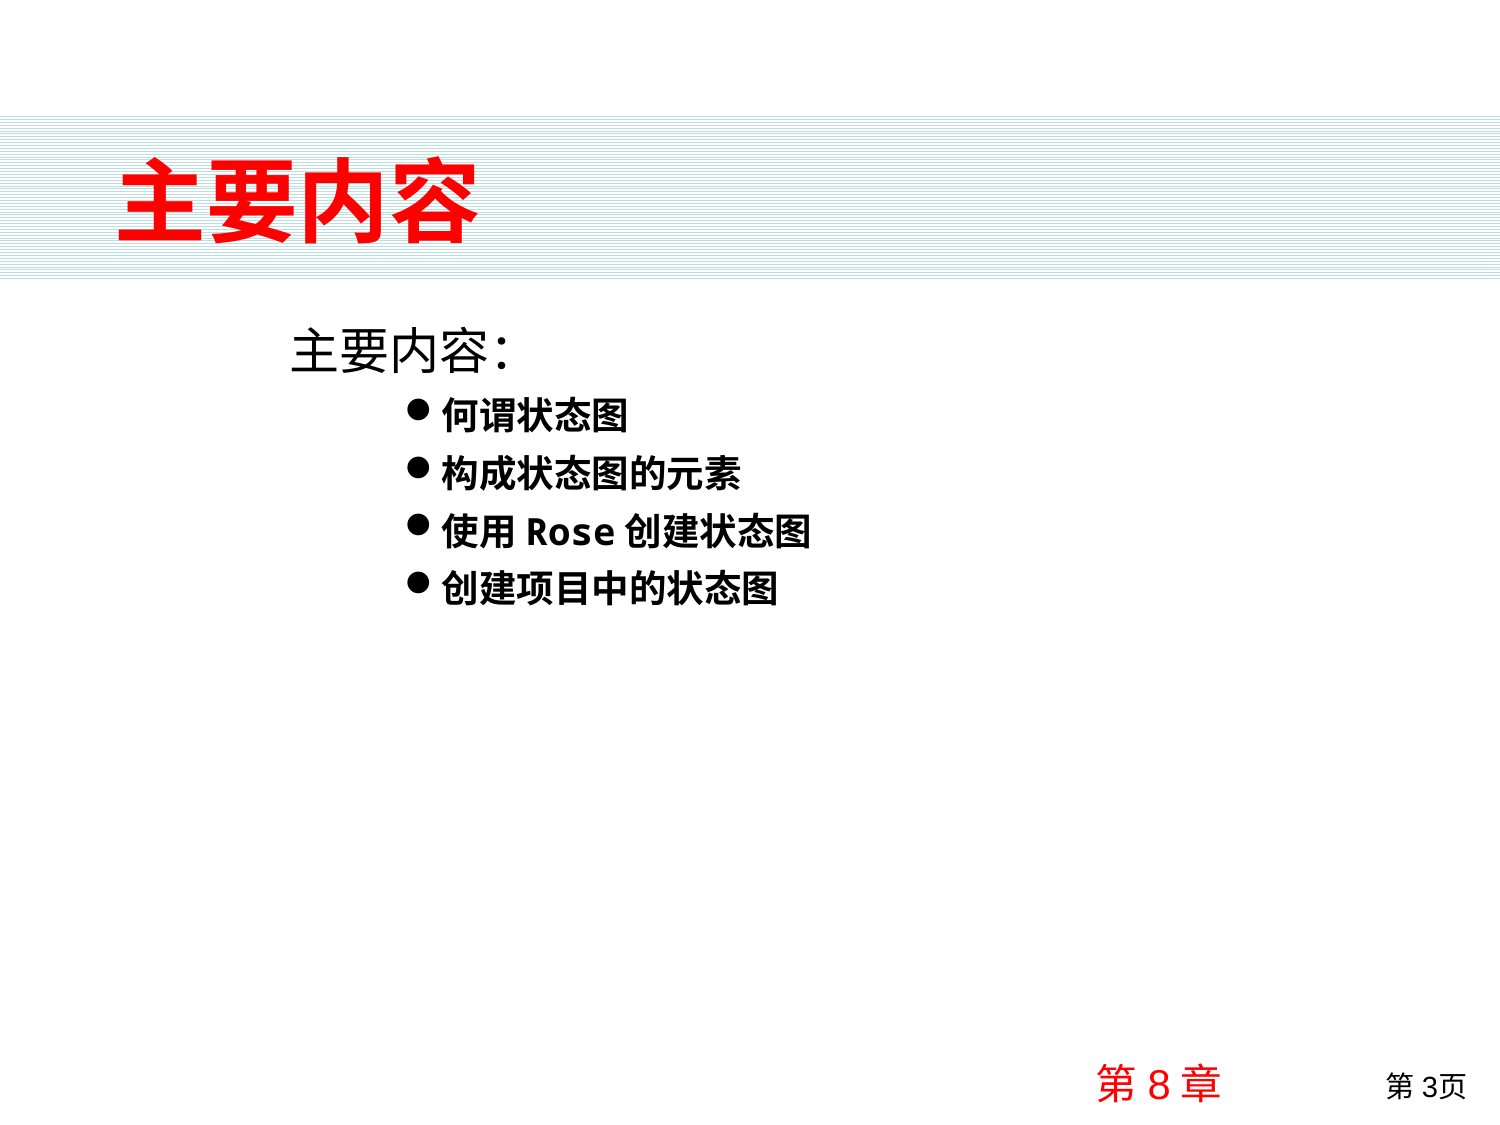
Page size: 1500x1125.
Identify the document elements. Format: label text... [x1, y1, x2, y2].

text_box 主要内容 [99, 136, 1313, 261]
slide_number 第3页 [1287, 1060, 1483, 1118]
text_box 主要内容： 何谓状态图 构成状态图的元素 使用Rose创建状态图 创建项目中的状态图 [274, 312, 1238, 618]
